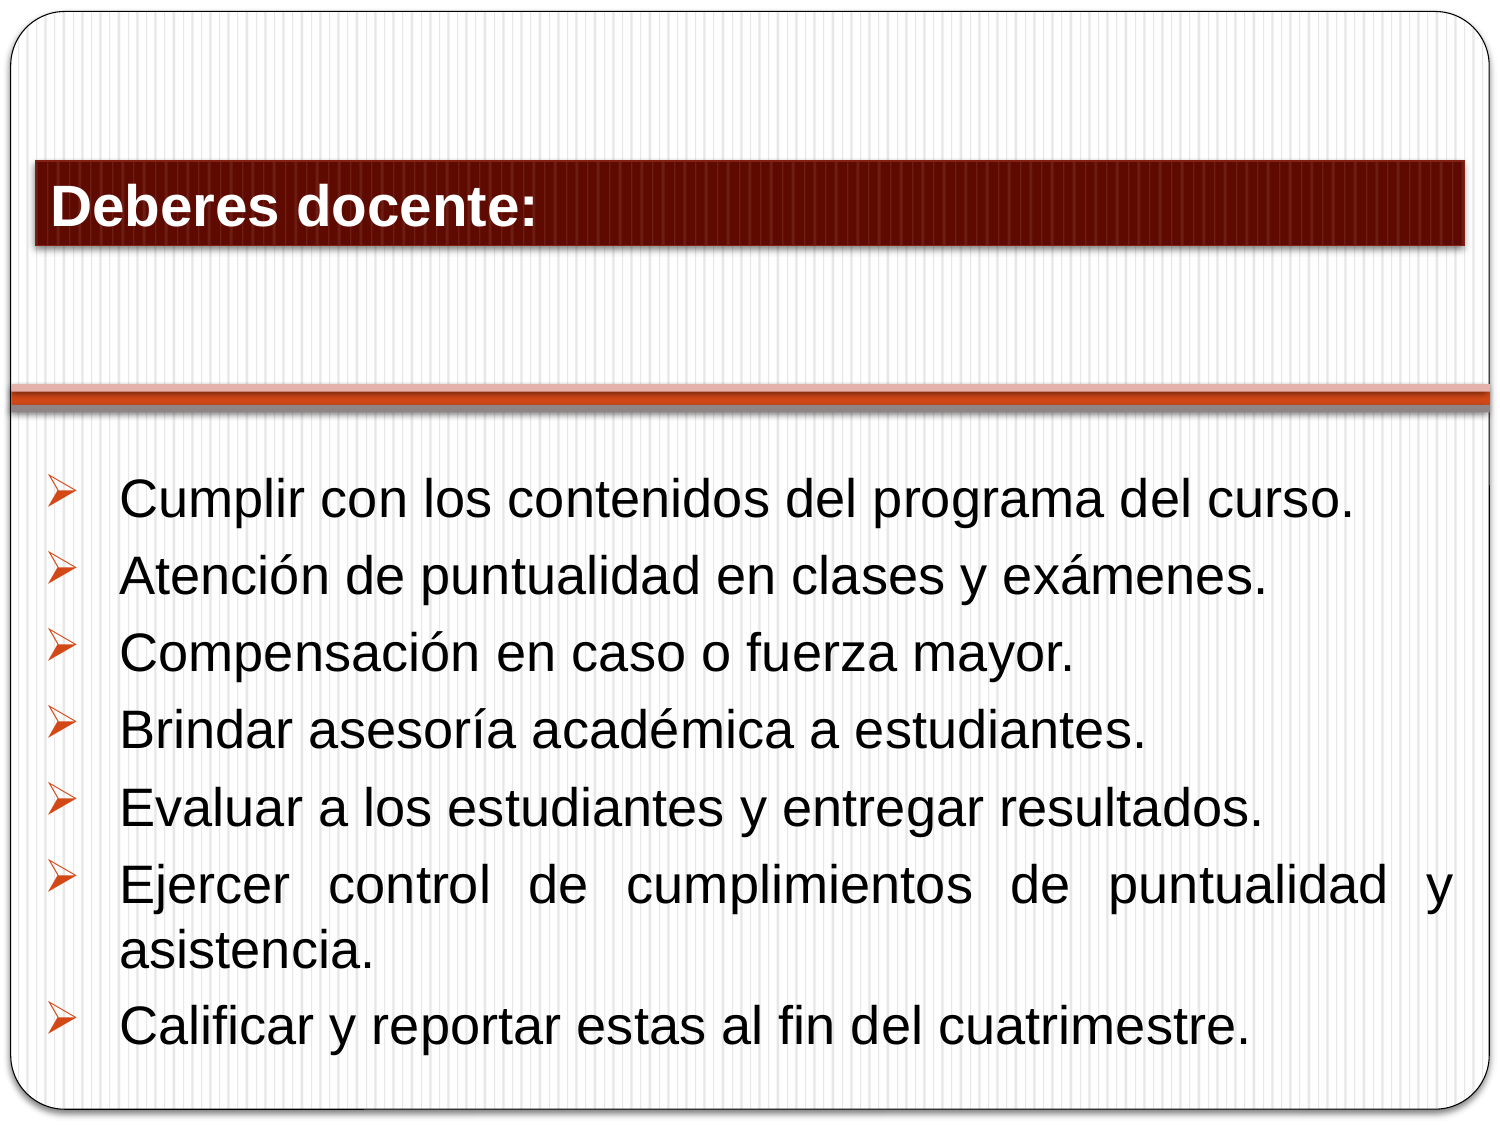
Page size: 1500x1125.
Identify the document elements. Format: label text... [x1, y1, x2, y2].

list Cumplir con los contenidos del programa del curso. Atención de puntualidad en clases y exámenes. Compensación en caso o fuerza mayor. Brindar asesoría académica a estudiantes. Evaluar a los estudiantes y entregar resultados. Ejercer control de cumplimientos de puntualidad y asistencia. Calificar y reportar estas al fin del cuatrimestre. [29, 456, 1471, 1094]
text_box Deberes docente: [35, 160, 1465, 246]
